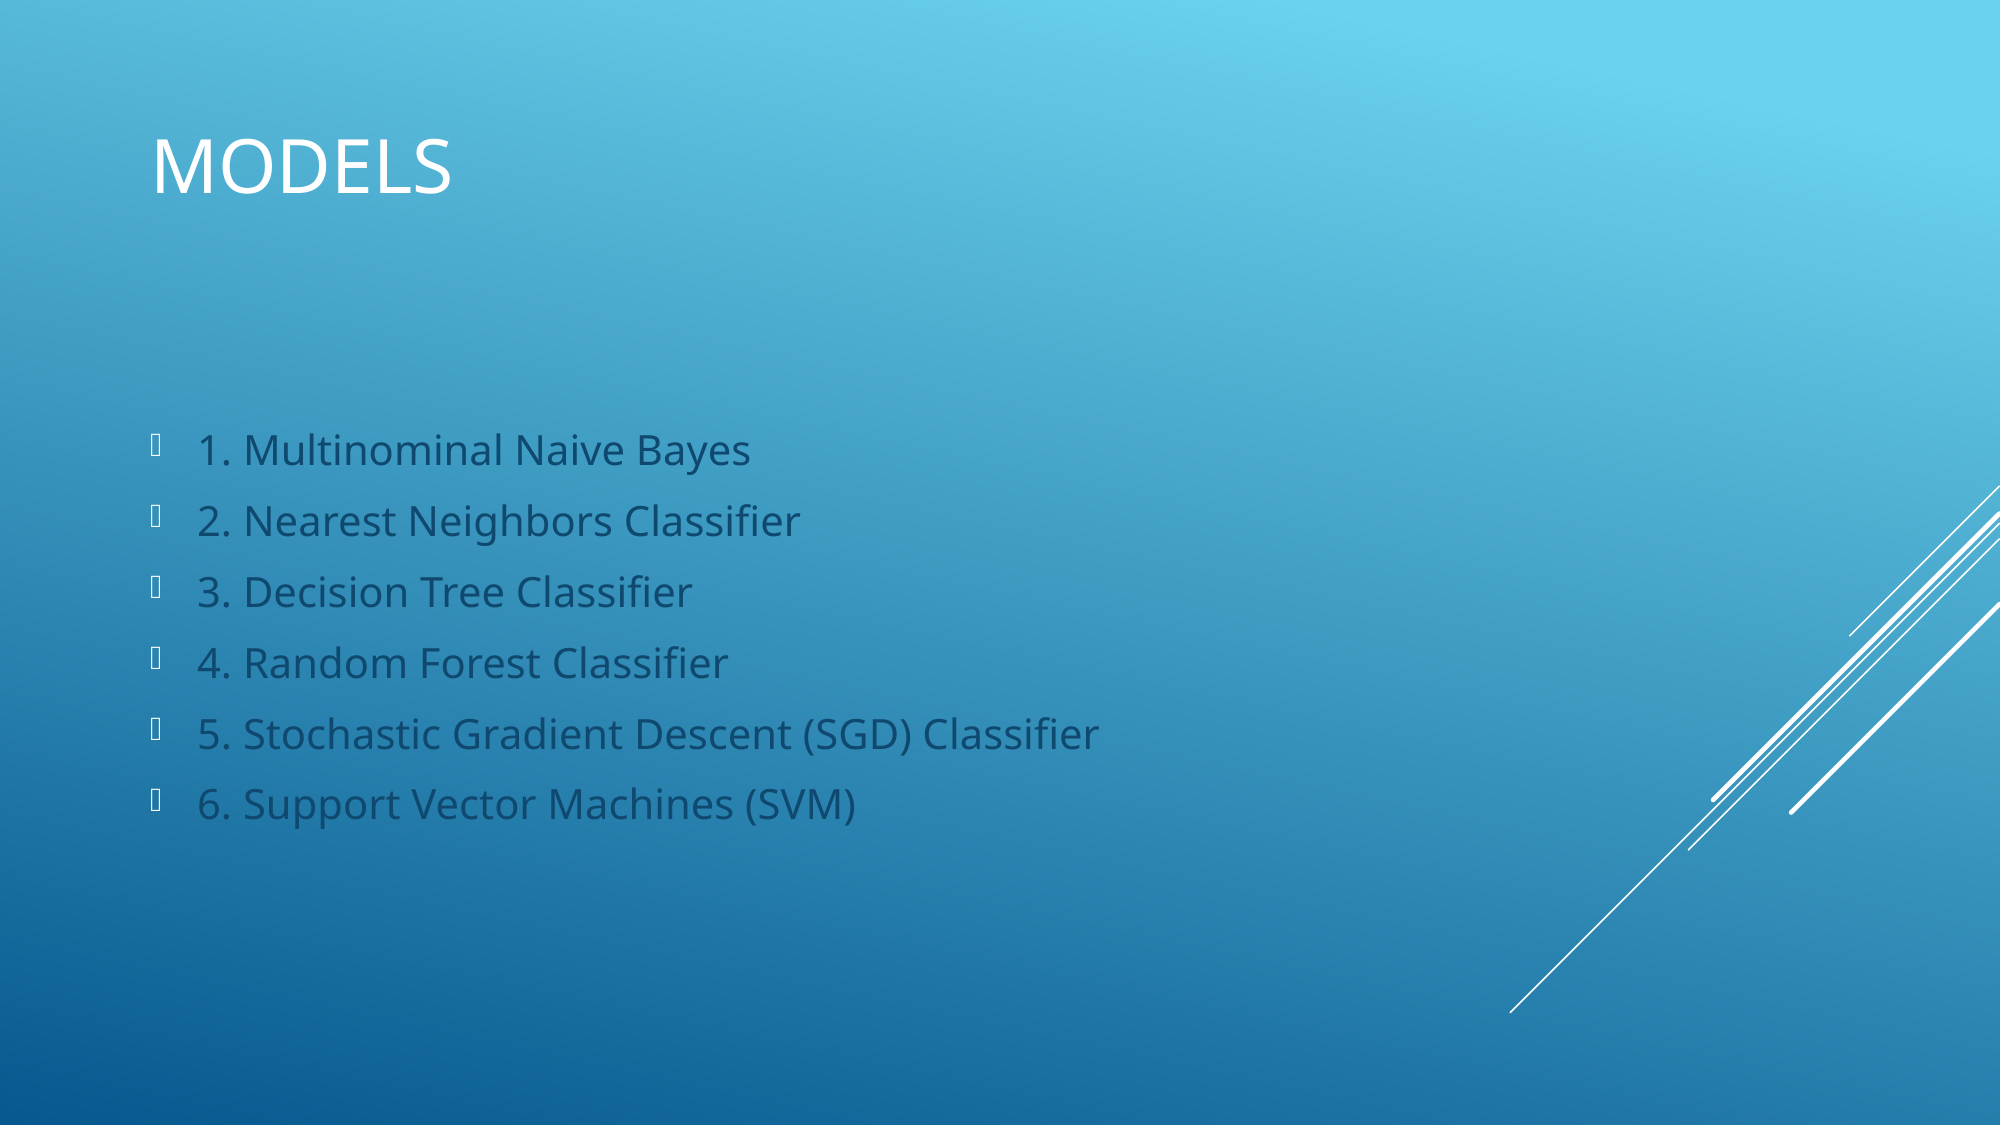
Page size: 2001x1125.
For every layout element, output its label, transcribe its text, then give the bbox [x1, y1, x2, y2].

title Models [135, 40, 1536, 288]
list 1. Multinominal Naive Bayes 2. Nearest Neighbors Classifier 3. Decision Tree Classifier 4. Random Forest Classifier 5. Stochastic Gradient Descent (SGD) Classifier 6. Support Vector Machines (SVM) [135, 329, 1536, 923]
